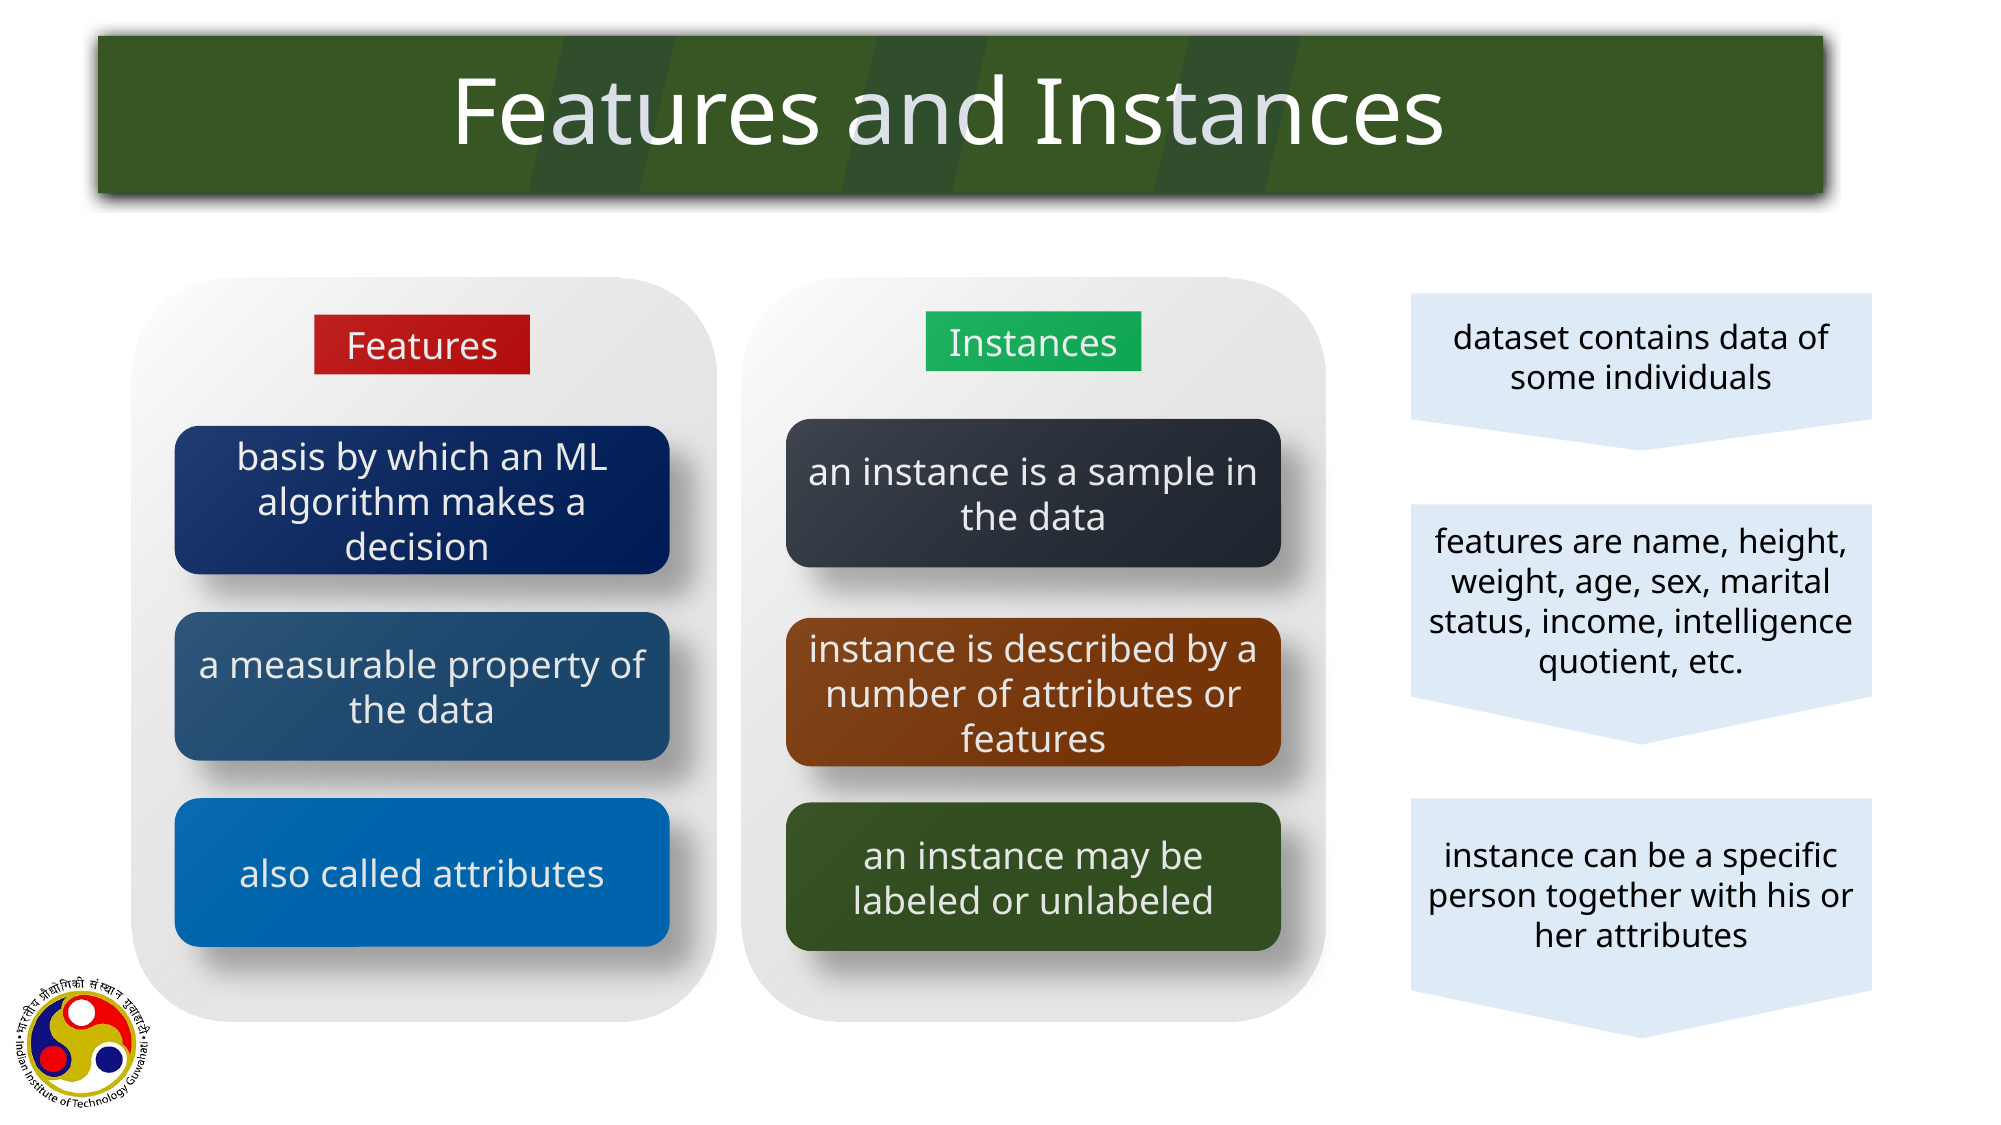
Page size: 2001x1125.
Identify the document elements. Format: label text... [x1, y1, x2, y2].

picture [11, 973, 154, 1112]
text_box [98, 35, 1824, 194]
text_box dataset contains data of some individuals [1409, 292, 1873, 452]
text_box instance can be a specific person together with his or her attributes [1409, 797, 1873, 1040]
text_box features are name, height, weight, age, sex, marital status, income, intelligence quotient, etc. [1409, 503, 1873, 746]
text_box [740, 276, 1327, 1023]
text_box [130, 276, 718, 1023]
